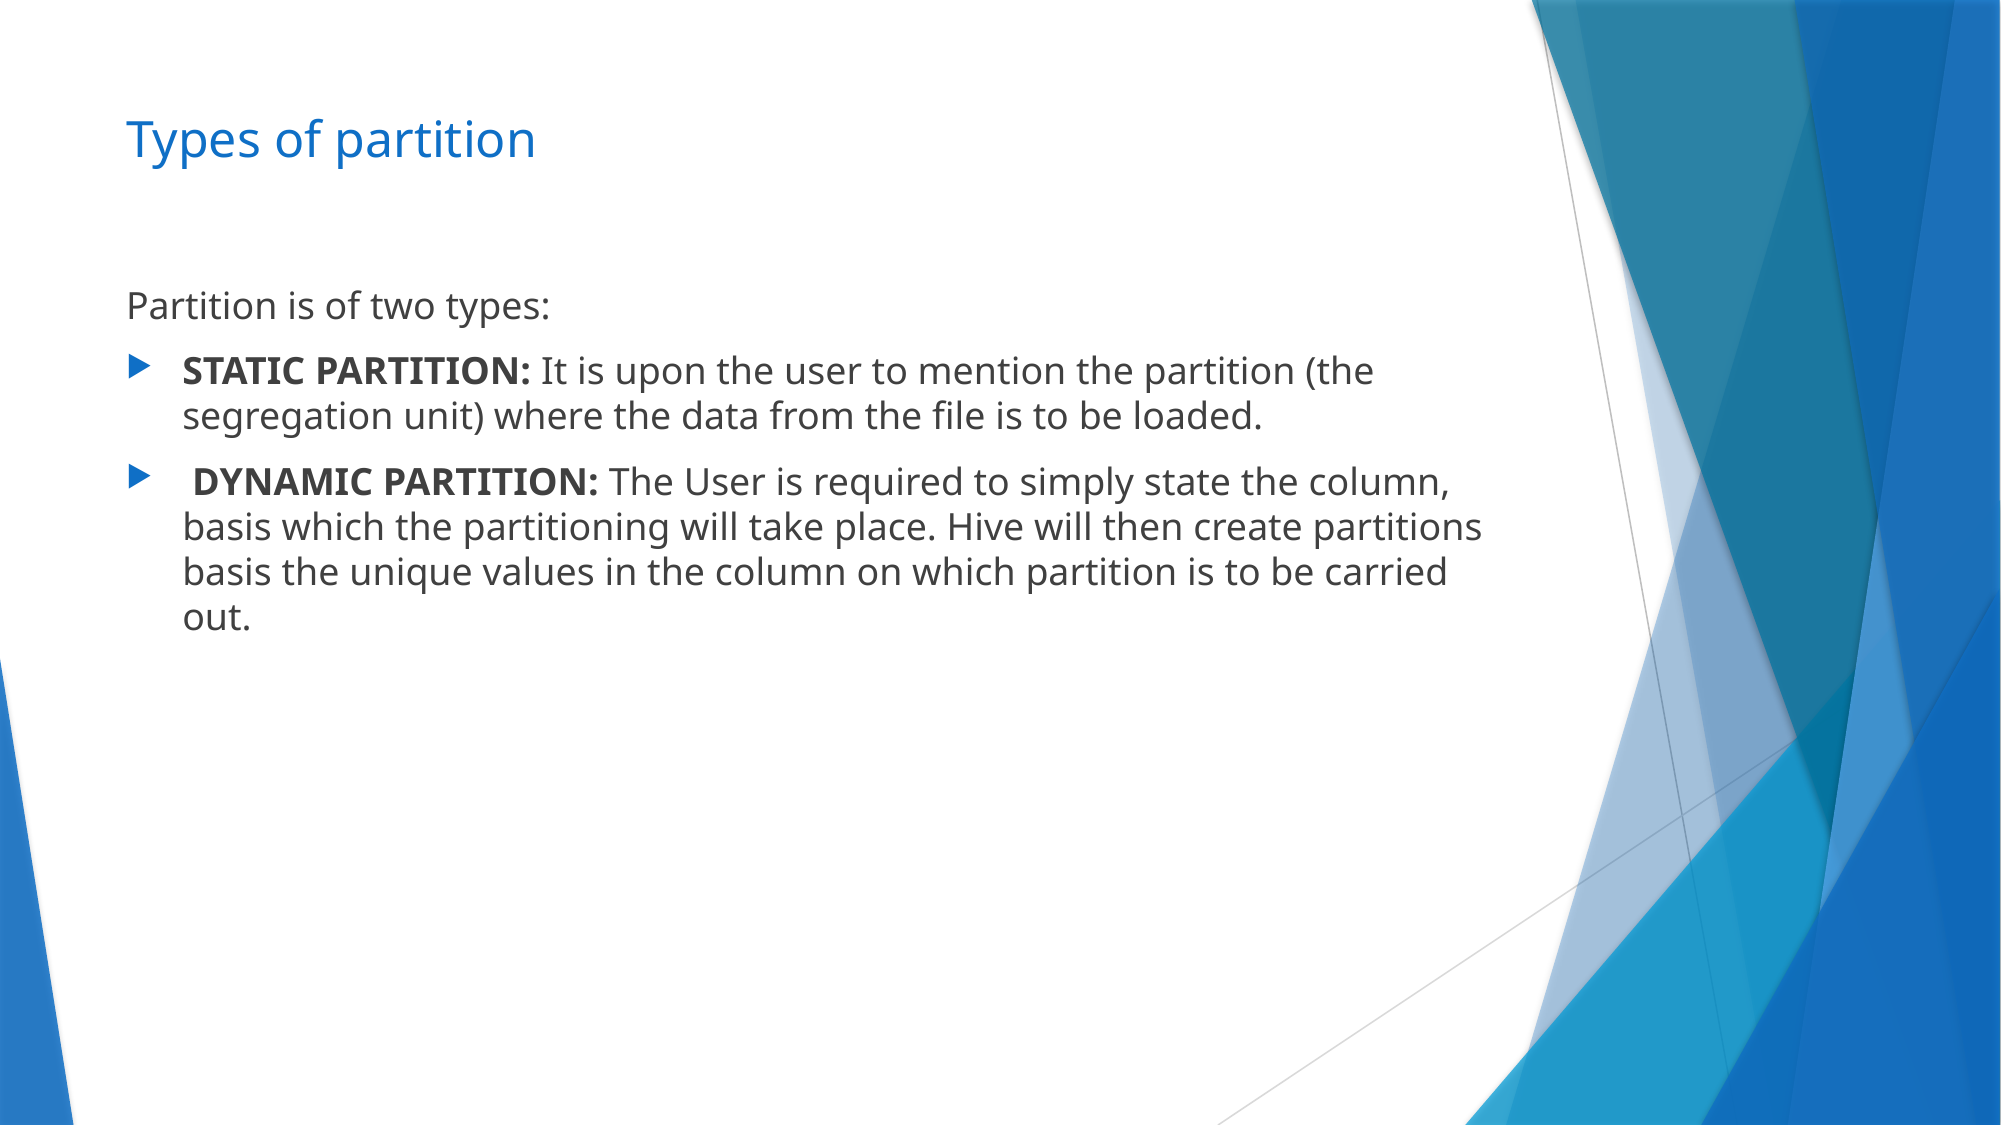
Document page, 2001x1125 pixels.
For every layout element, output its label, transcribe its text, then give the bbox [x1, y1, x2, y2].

list Partition is of two types: STATIC PARTITION: It is upon the user to mention the partition (the segregation unit) where the data from the file is to be loaded. DYNAMIC PARTITION: The User is required to simply state the column, basis which the partitioning will take place. Hive will then create partitions basis the unique values in the column on which partition is to be carried out. [111, 274, 1522, 646]
title Types of partition [111, 99, 1522, 199]
